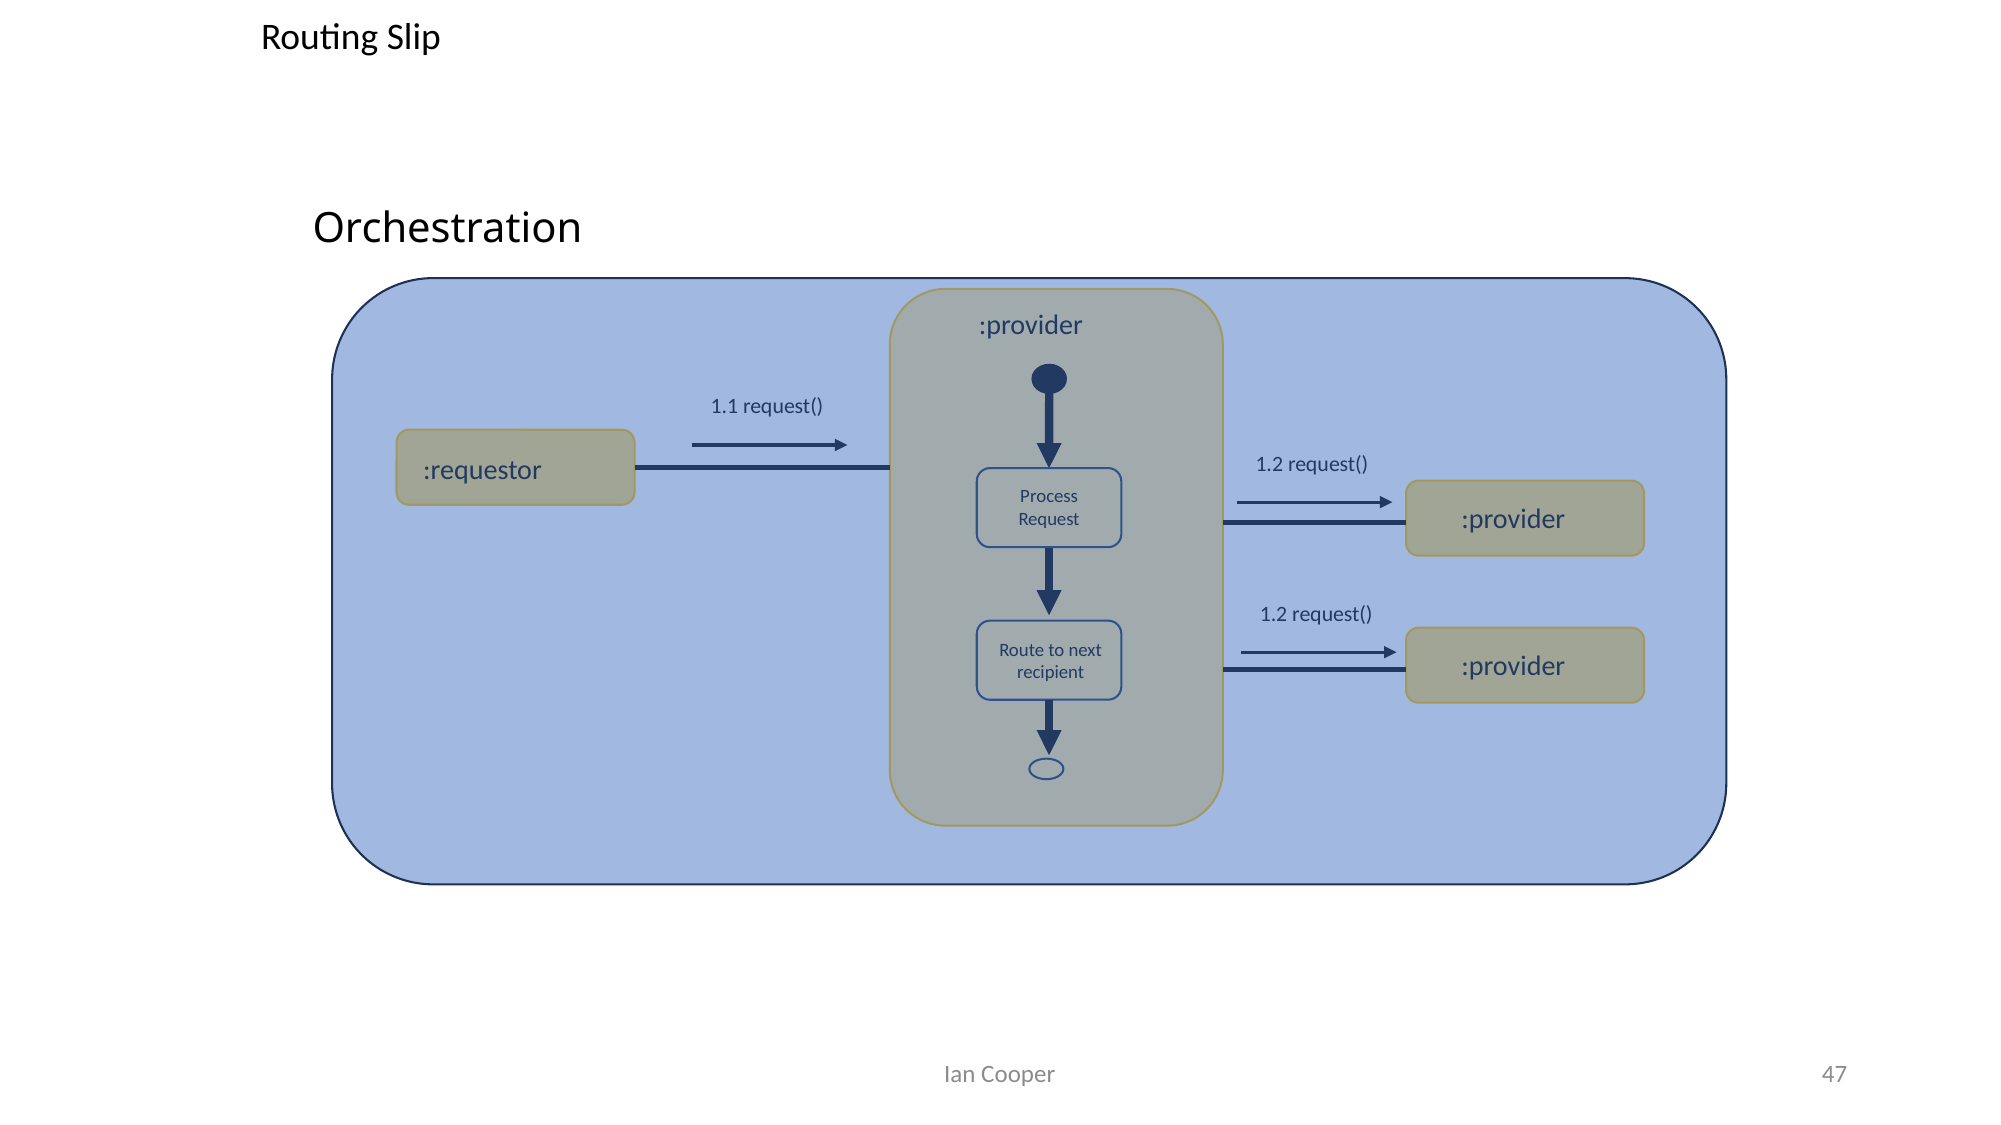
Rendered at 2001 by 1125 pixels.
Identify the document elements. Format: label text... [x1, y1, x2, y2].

footer Ian Cooper [662, 1042, 1338, 1103]
text_box Orchestration [297, 193, 598, 259]
text_box [331, 277, 1728, 886]
text_box Routing Slip [249, 0, 1750, 69]
slide_number 47 [1412, 1042, 1863, 1103]
